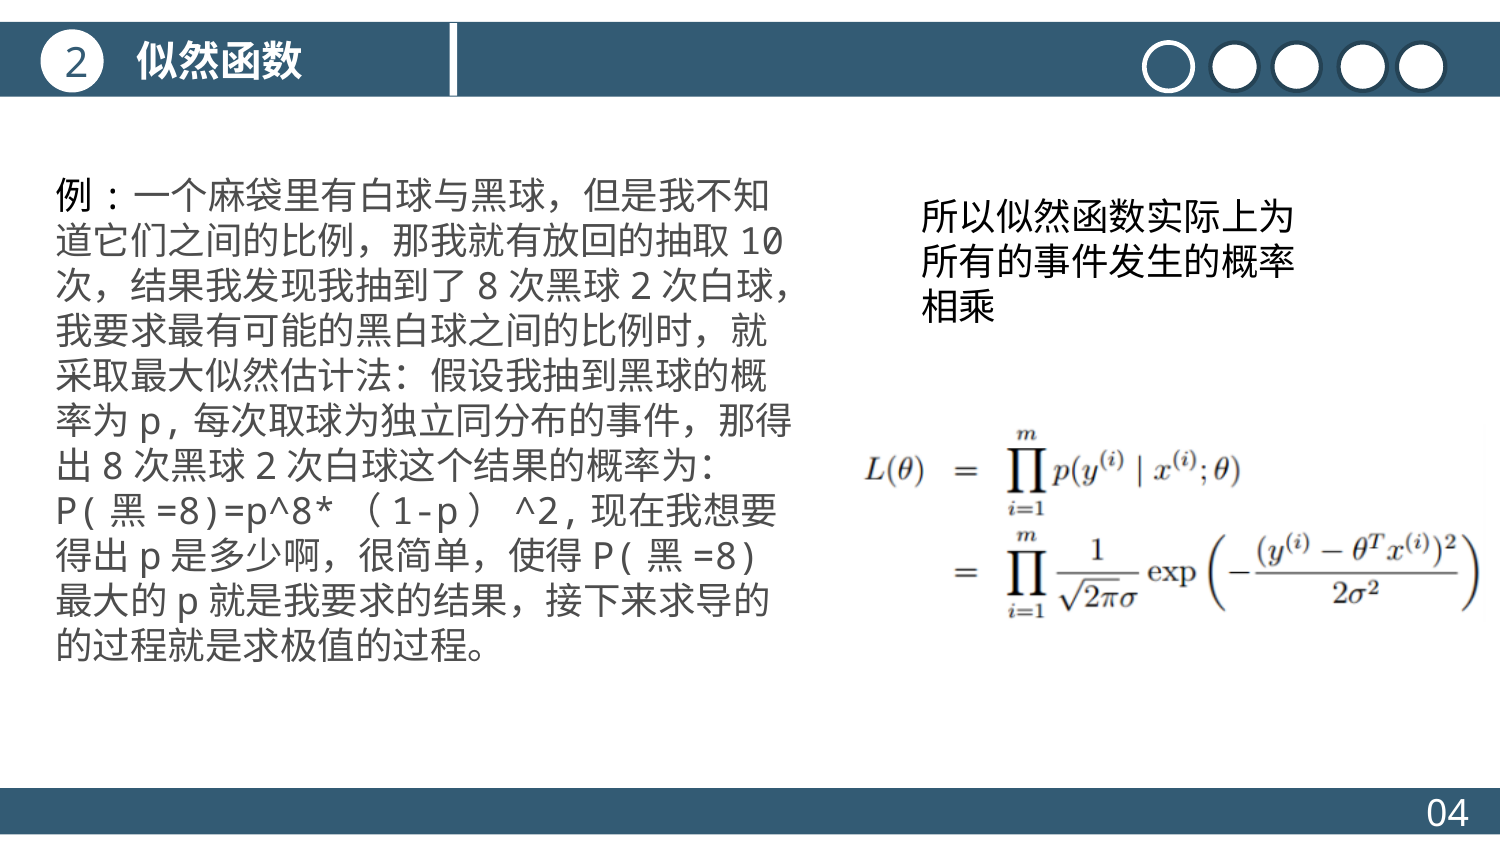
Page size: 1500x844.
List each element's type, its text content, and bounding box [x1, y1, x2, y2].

text_box [810, 250, 1339, 345]
text_box 所以似然函数实际上为所有的事件发生的概率相乘 [906, 185, 1339, 336]
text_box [0, 781, 1500, 843]
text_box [0, 21, 1500, 98]
picture [848, 421, 1489, 629]
text_box 例:一个麻袋里有白球与黑球，但是我不知道它们之间的比例，那我就有放回的抽取10次，结果我发现我抽到了8次黑球2次白球，我要求最有可能的黑白球之间的比例时，就采取最大似然估计法：假设我抽到黑球的概率为p,每次取球为独立同分布的事件，那得出8次黑球2次白球这个结果的概率为： P(黑=8)=p^8*（1-p）^2,现在我想要得出p是多少啊，很简单，使得P(黑=8)最大的p就是我要求的结果，接下来求导的的过程就是求极值的过程。 [40, 164, 810, 675]
